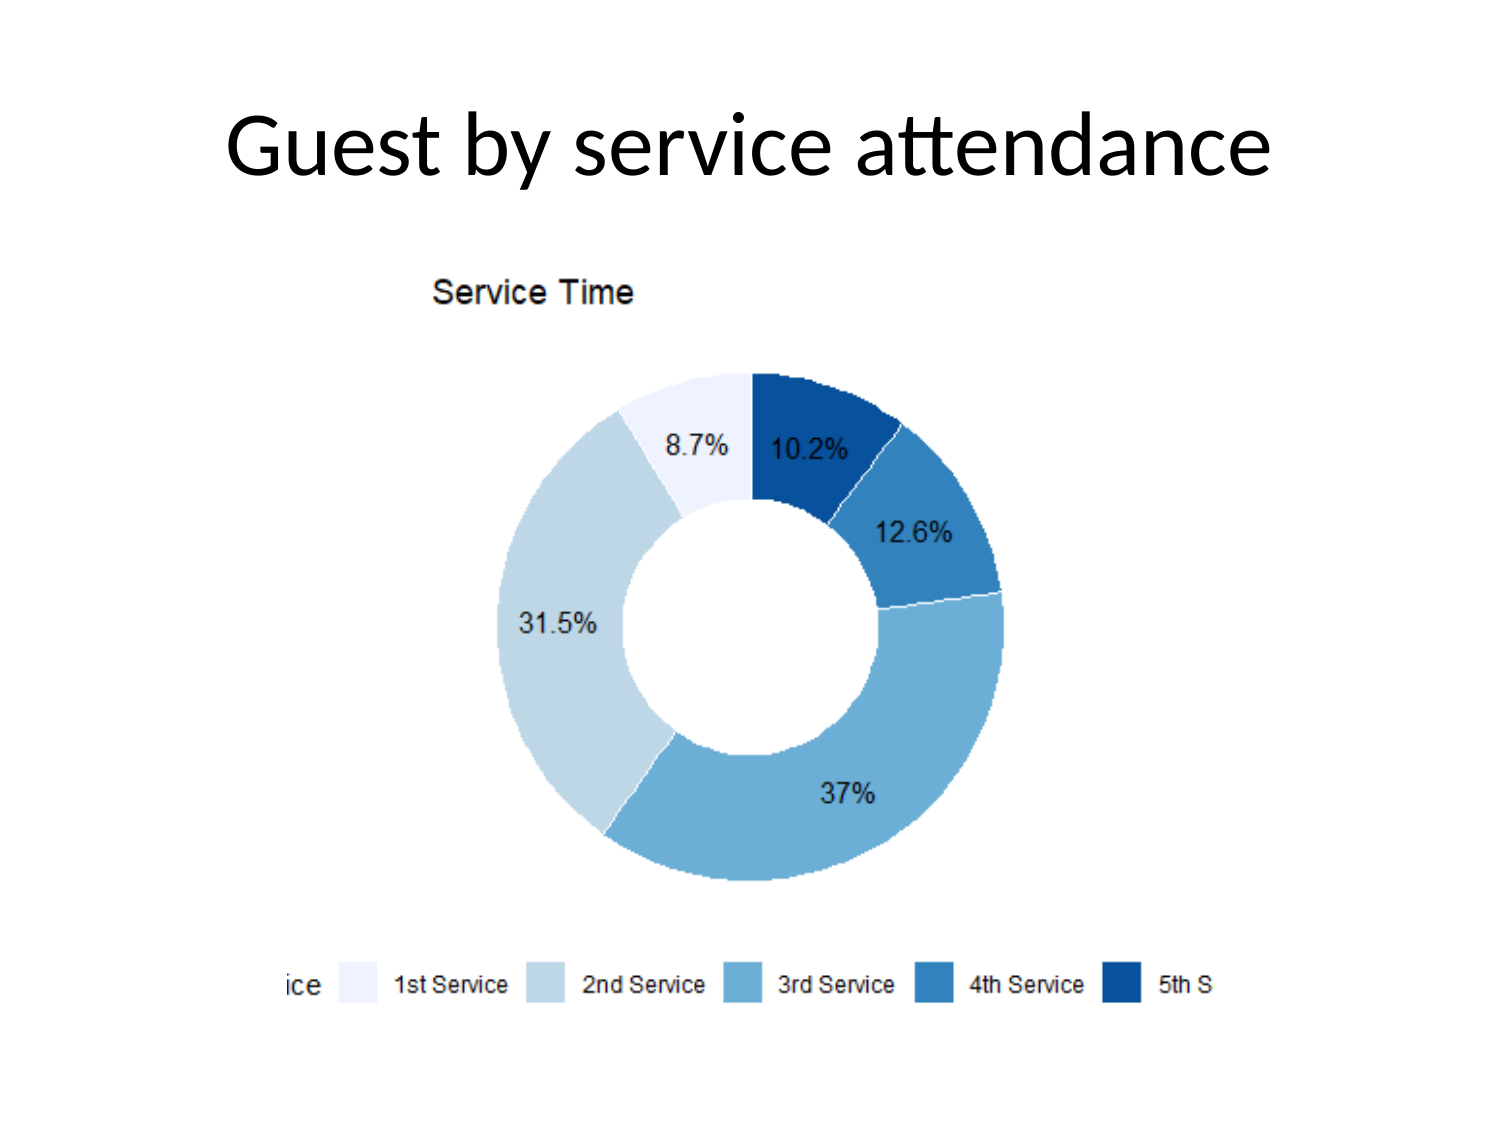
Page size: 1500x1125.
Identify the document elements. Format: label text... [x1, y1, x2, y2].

picture [287, 262, 1215, 1005]
title Guest by service attendance [75, 45, 1425, 233]
